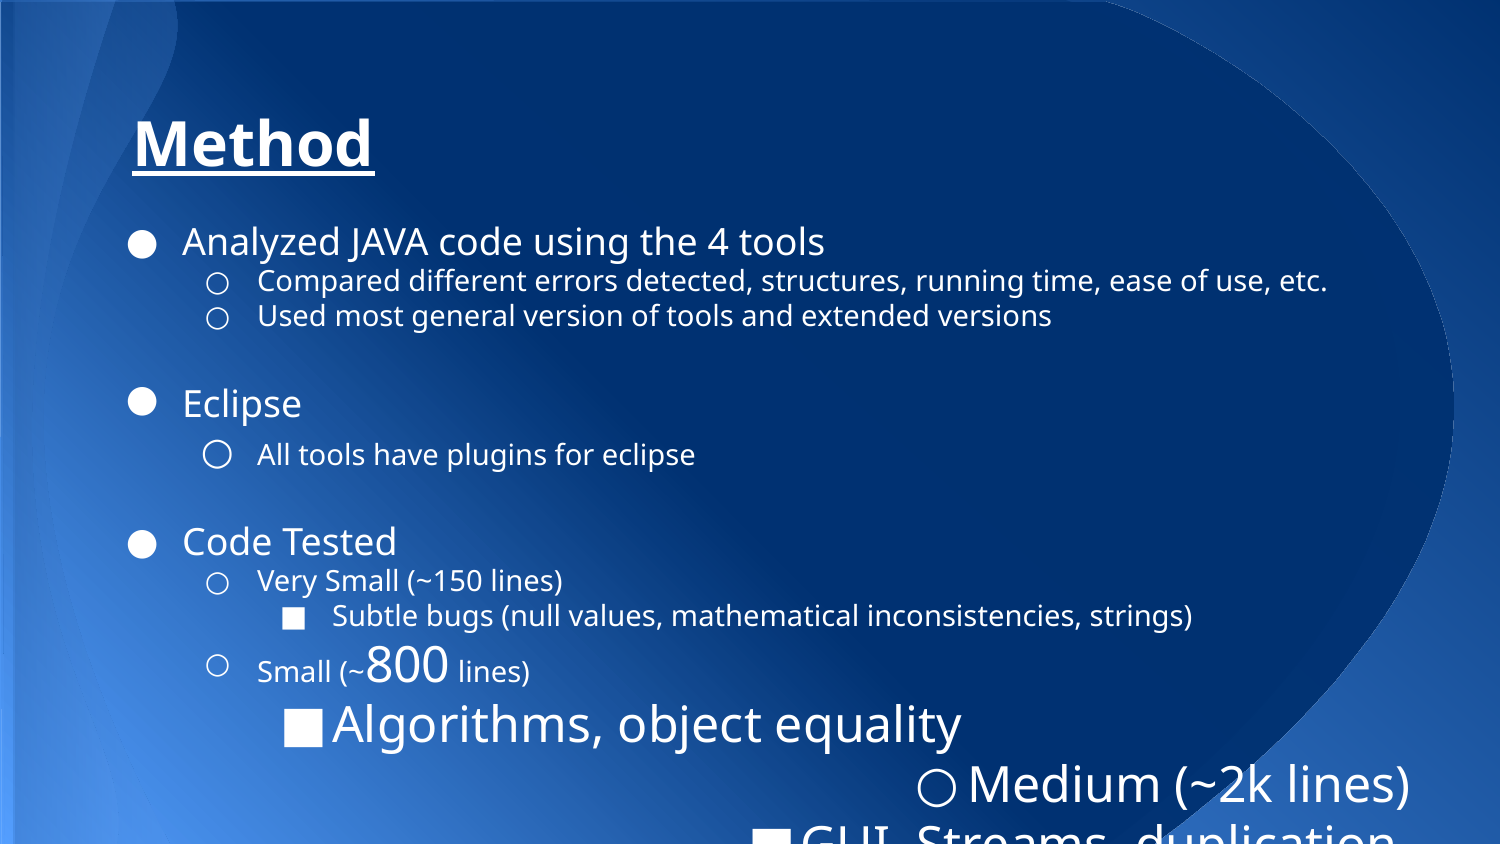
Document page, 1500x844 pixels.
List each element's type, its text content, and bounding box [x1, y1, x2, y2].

subtitle Method [92, 88, 1247, 202]
subtitle Analyzed JAVA code using the 4 tools Compared different errors detected, structures, running time, ease of use, etc. Used most general version of tools and extended versions Eclipse All tools have plugins for eclipse Code Tested Very Small (~150 lines) Subtle bugs (null values, mathematical inconsistencies, strings) Small (~800 lines) Algorithms, object equality Medium (~2k lines) GUI, Streams, duplication [92, 202, 1427, 799]
